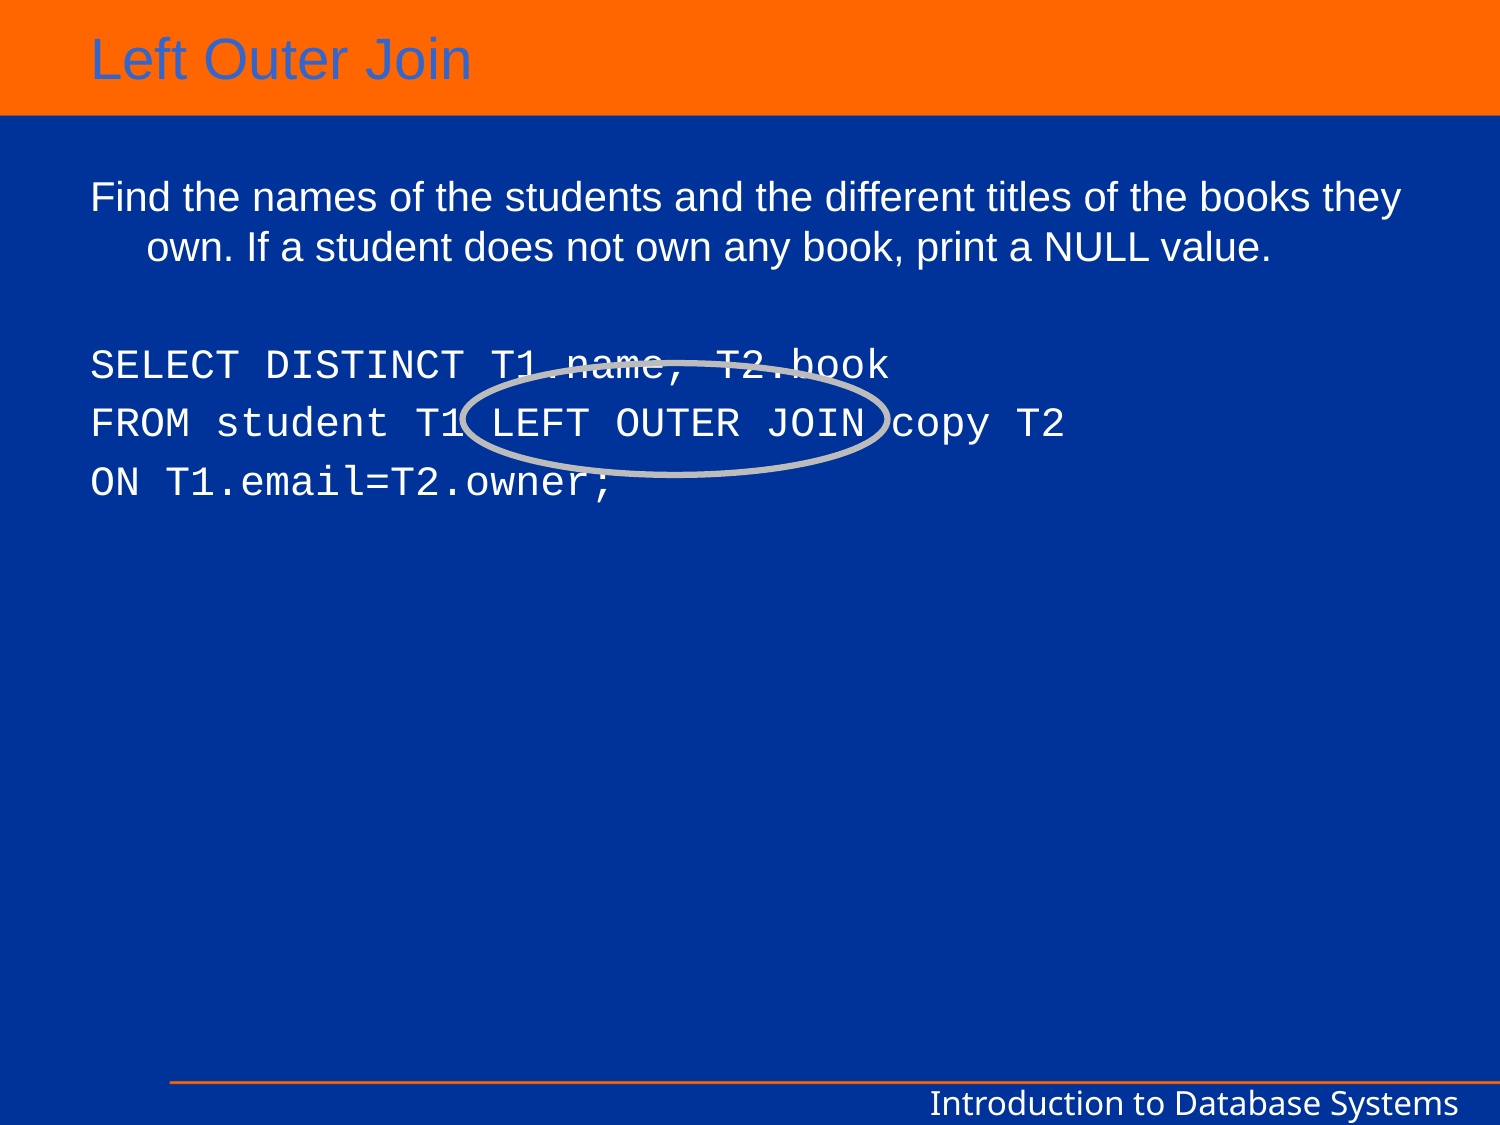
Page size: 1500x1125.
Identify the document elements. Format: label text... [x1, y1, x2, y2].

text_box [460, 360, 890, 478]
footer Introduction to Database Systems [799, 1074, 1476, 1125]
picture [0, 0, 1500, 1125]
list Find the names of the students and the different titles of the books they own. If a student does not own any book, print a NULL value. SELECT DISTINCT T1.name, T2.book FROM student T1 LEFT OUTER JOIN copy T2 ON T1.email=T2.owner; [74, 162, 1426, 1063]
title Left Outer Join [74, 0, 1426, 151]
